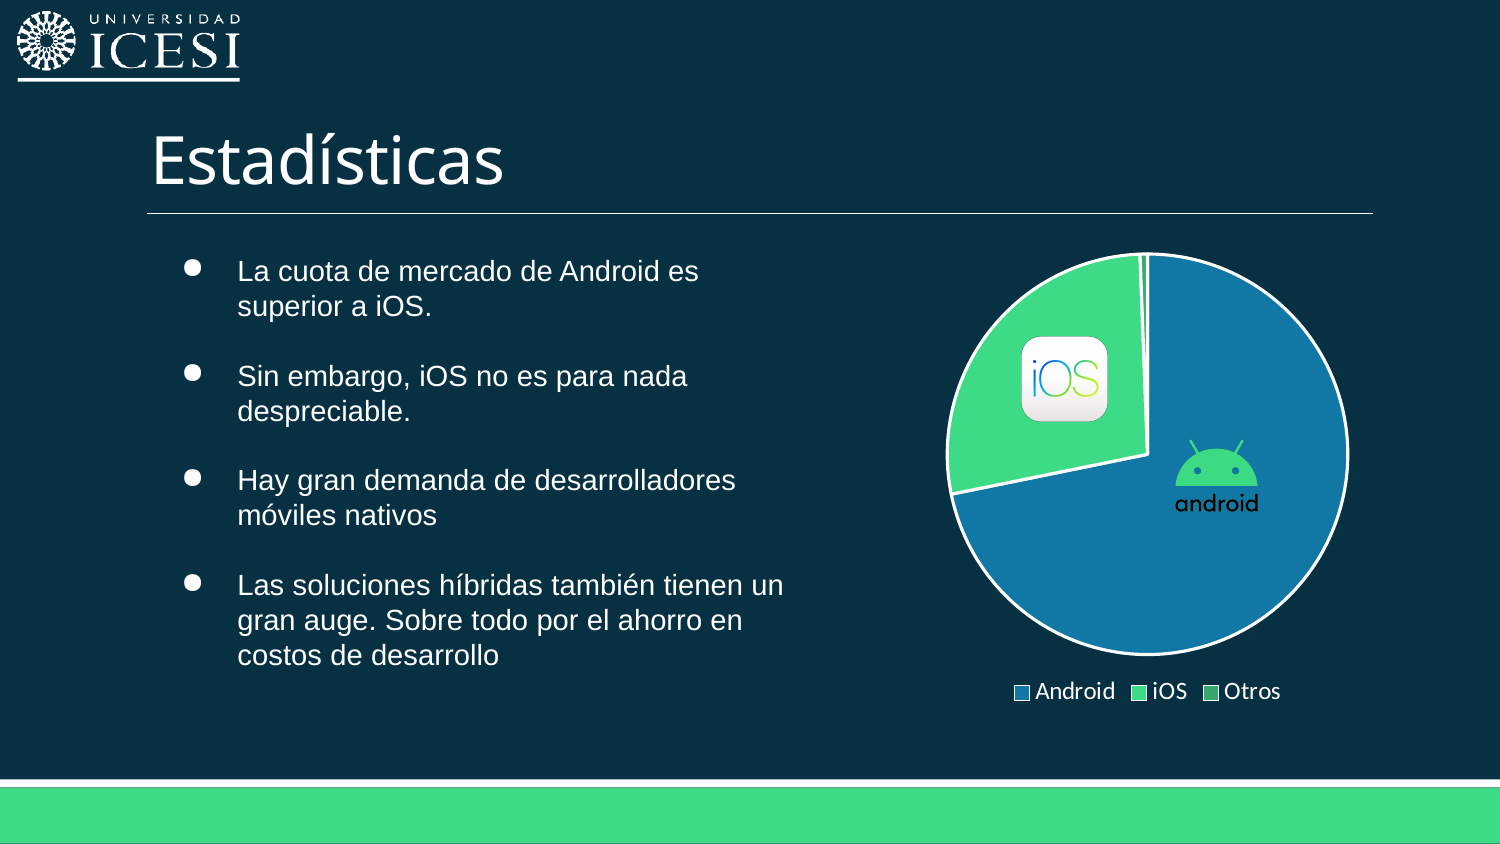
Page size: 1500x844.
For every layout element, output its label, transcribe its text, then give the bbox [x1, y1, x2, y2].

chart [813, 244, 1482, 713]
picture [1139, 426, 1294, 524]
text_box La cuota de mercado de Android es superior a iOS. Sin embargo, iOS no es para nada despreciable. Hay gran demanda de desarrolladores móviles nativos Las soluciones híbridas también tienen un gran auge. Sobre todo por el ahorro en costos de desarrollo [147, 244, 812, 679]
text_box Estadísticas [135, 35, 1373, 214]
picture [17, 11, 241, 82]
picture [1021, 335, 1108, 423]
